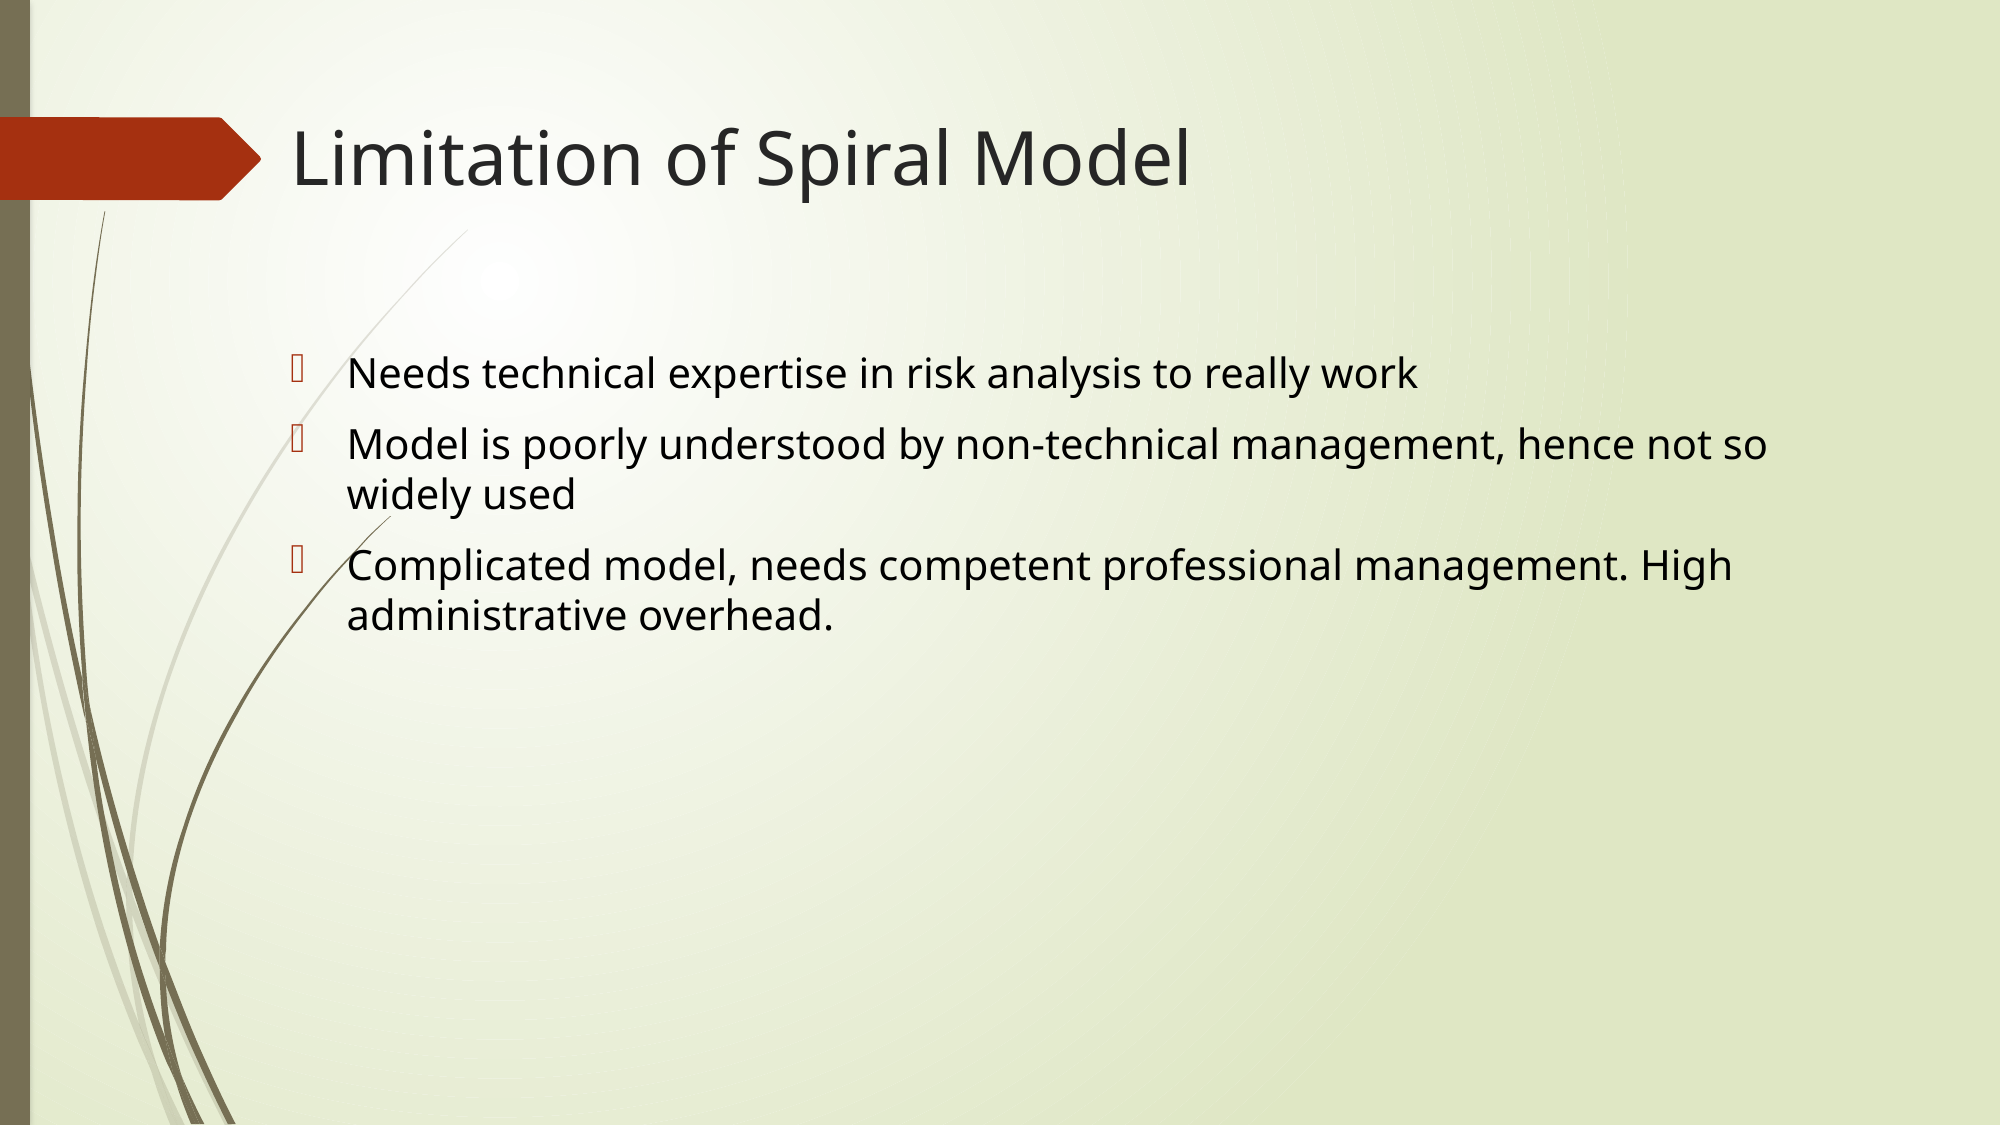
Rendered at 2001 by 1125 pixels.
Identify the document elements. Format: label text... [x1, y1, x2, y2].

list Needs technical expertise in risk analysis to really work Model is poorly understood by non-technical management, hence not so widely used Complicated model, needs competent professional management. High administrative overhead. [275, 268, 1888, 1068]
title Limitation of Spiral Model [275, 102, 1888, 251]
